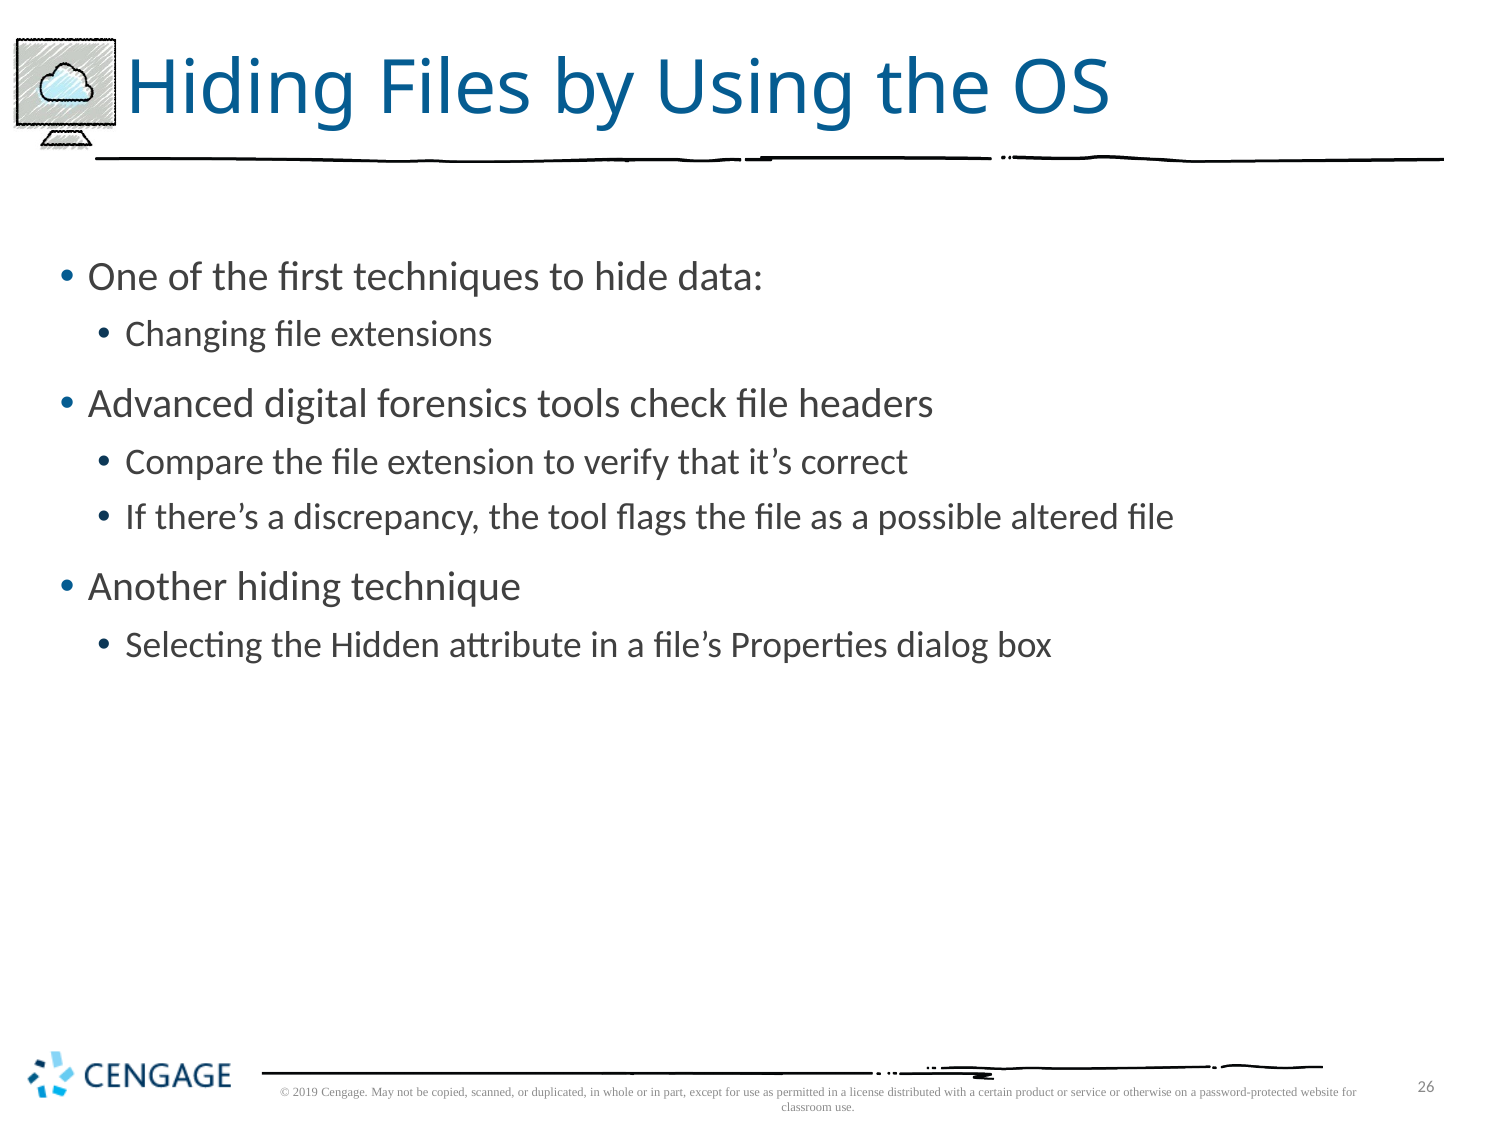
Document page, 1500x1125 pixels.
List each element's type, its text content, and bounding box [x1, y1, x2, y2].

picture [261, 1064, 1323, 1079]
picture [7, 1037, 244, 1111]
picture [95, 155, 1444, 163]
footer © 2019 Cengage. May not be copied, scanned, or duplicated, in whole or in part, except for use as permitted in a license distributed with a certain product or service or otherwise on a password-protected website for classroom use. [261, 1079, 1375, 1120]
list One of the first techniques to hide data: Changing file extensions Advanced digital forensics tools check file headers Compare the file extension to verify that it’s correct If there’s a discrepancy, the tool flags the file as a possible altered file Another hiding technique Selecting the Hidden attribute in a file’s Properties dialog box [59, 252, 1441, 490]
picture [12, 36, 117, 151]
title Hiding Files by Using the OS [125, 66, 1442, 116]
